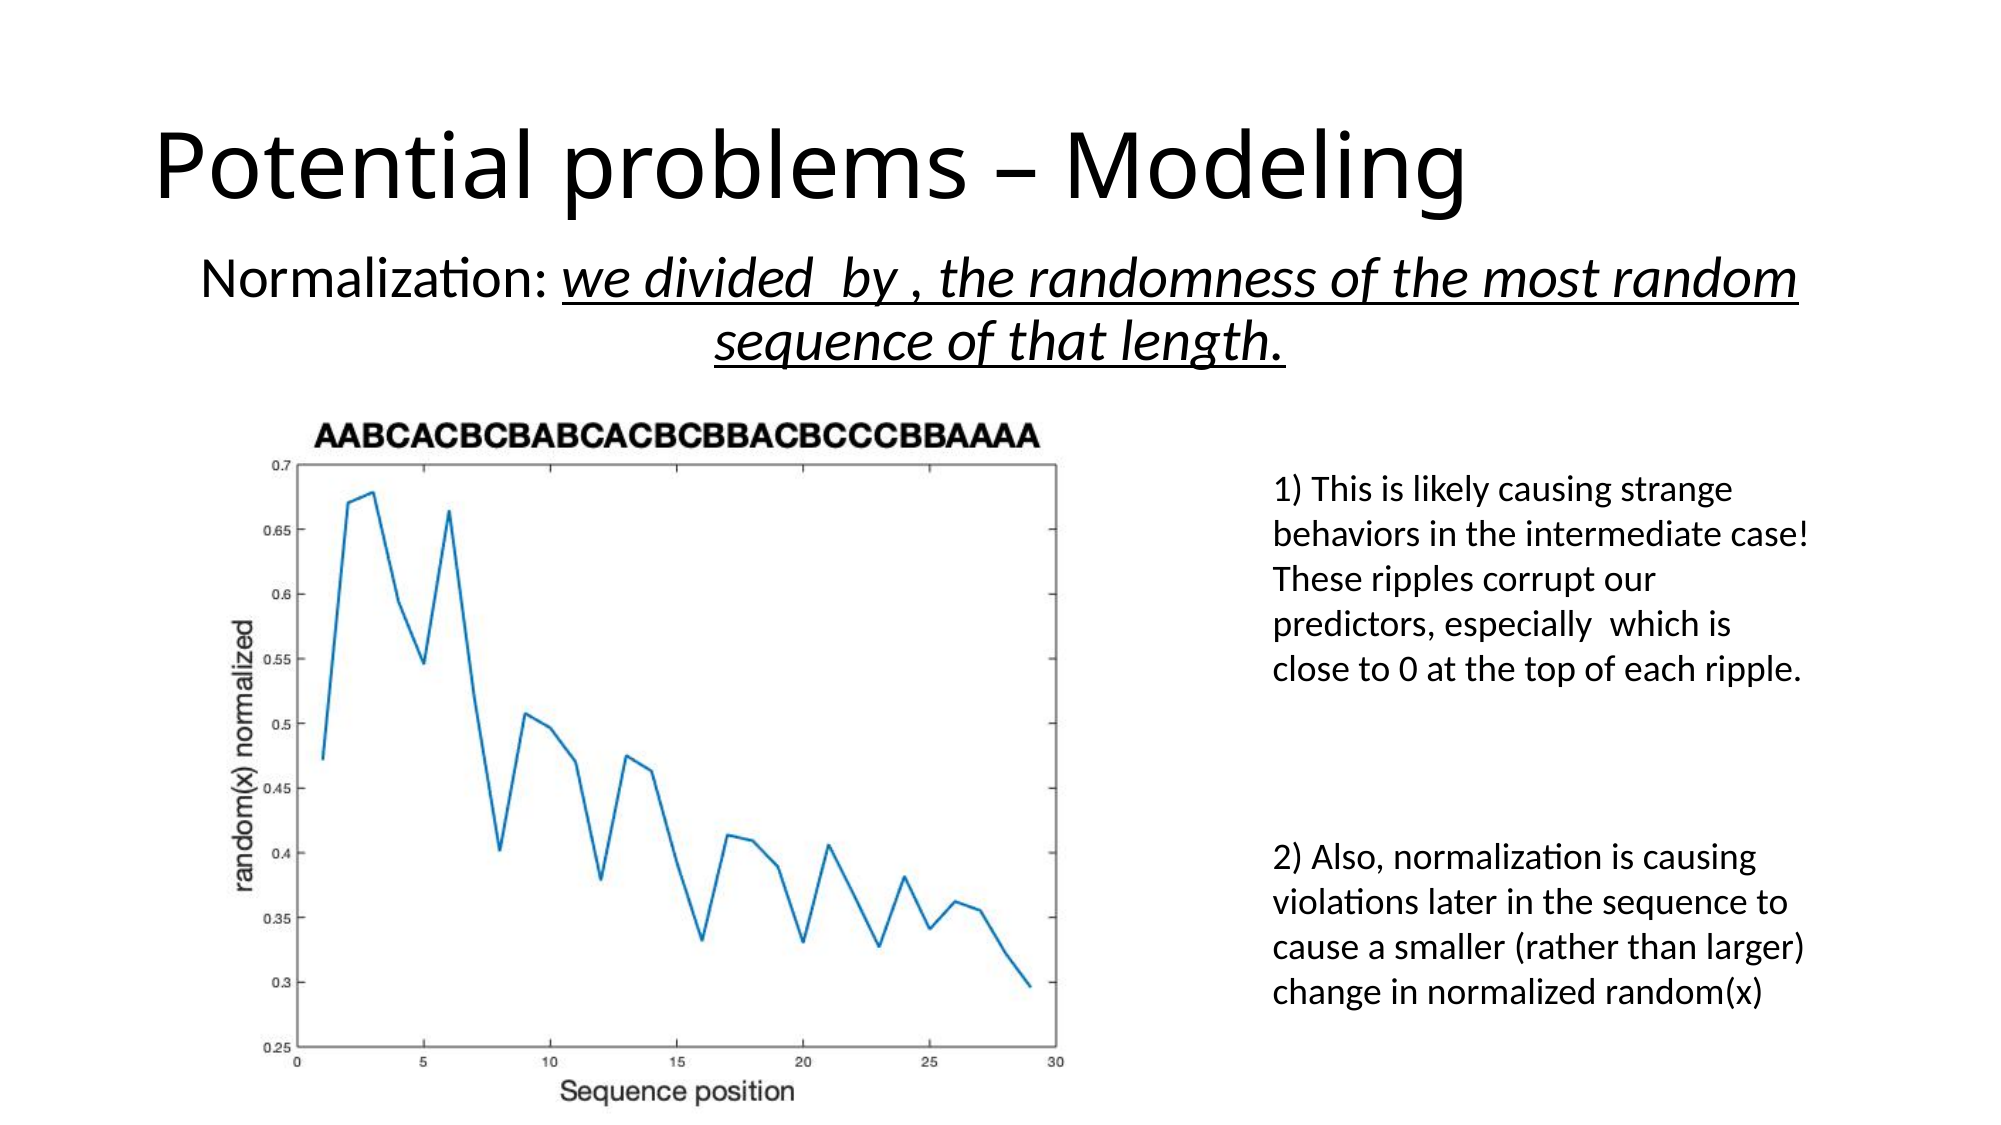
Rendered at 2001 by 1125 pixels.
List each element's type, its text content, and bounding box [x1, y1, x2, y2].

picture [170, 411, 1150, 1125]
text_box 2) Also, normalization is causing violations later in the sequence to cause a smaller (rather than larger) change in normalized random(x) [1257, 824, 1830, 1020]
title Potential problems – Modeling [137, 59, 1863, 278]
